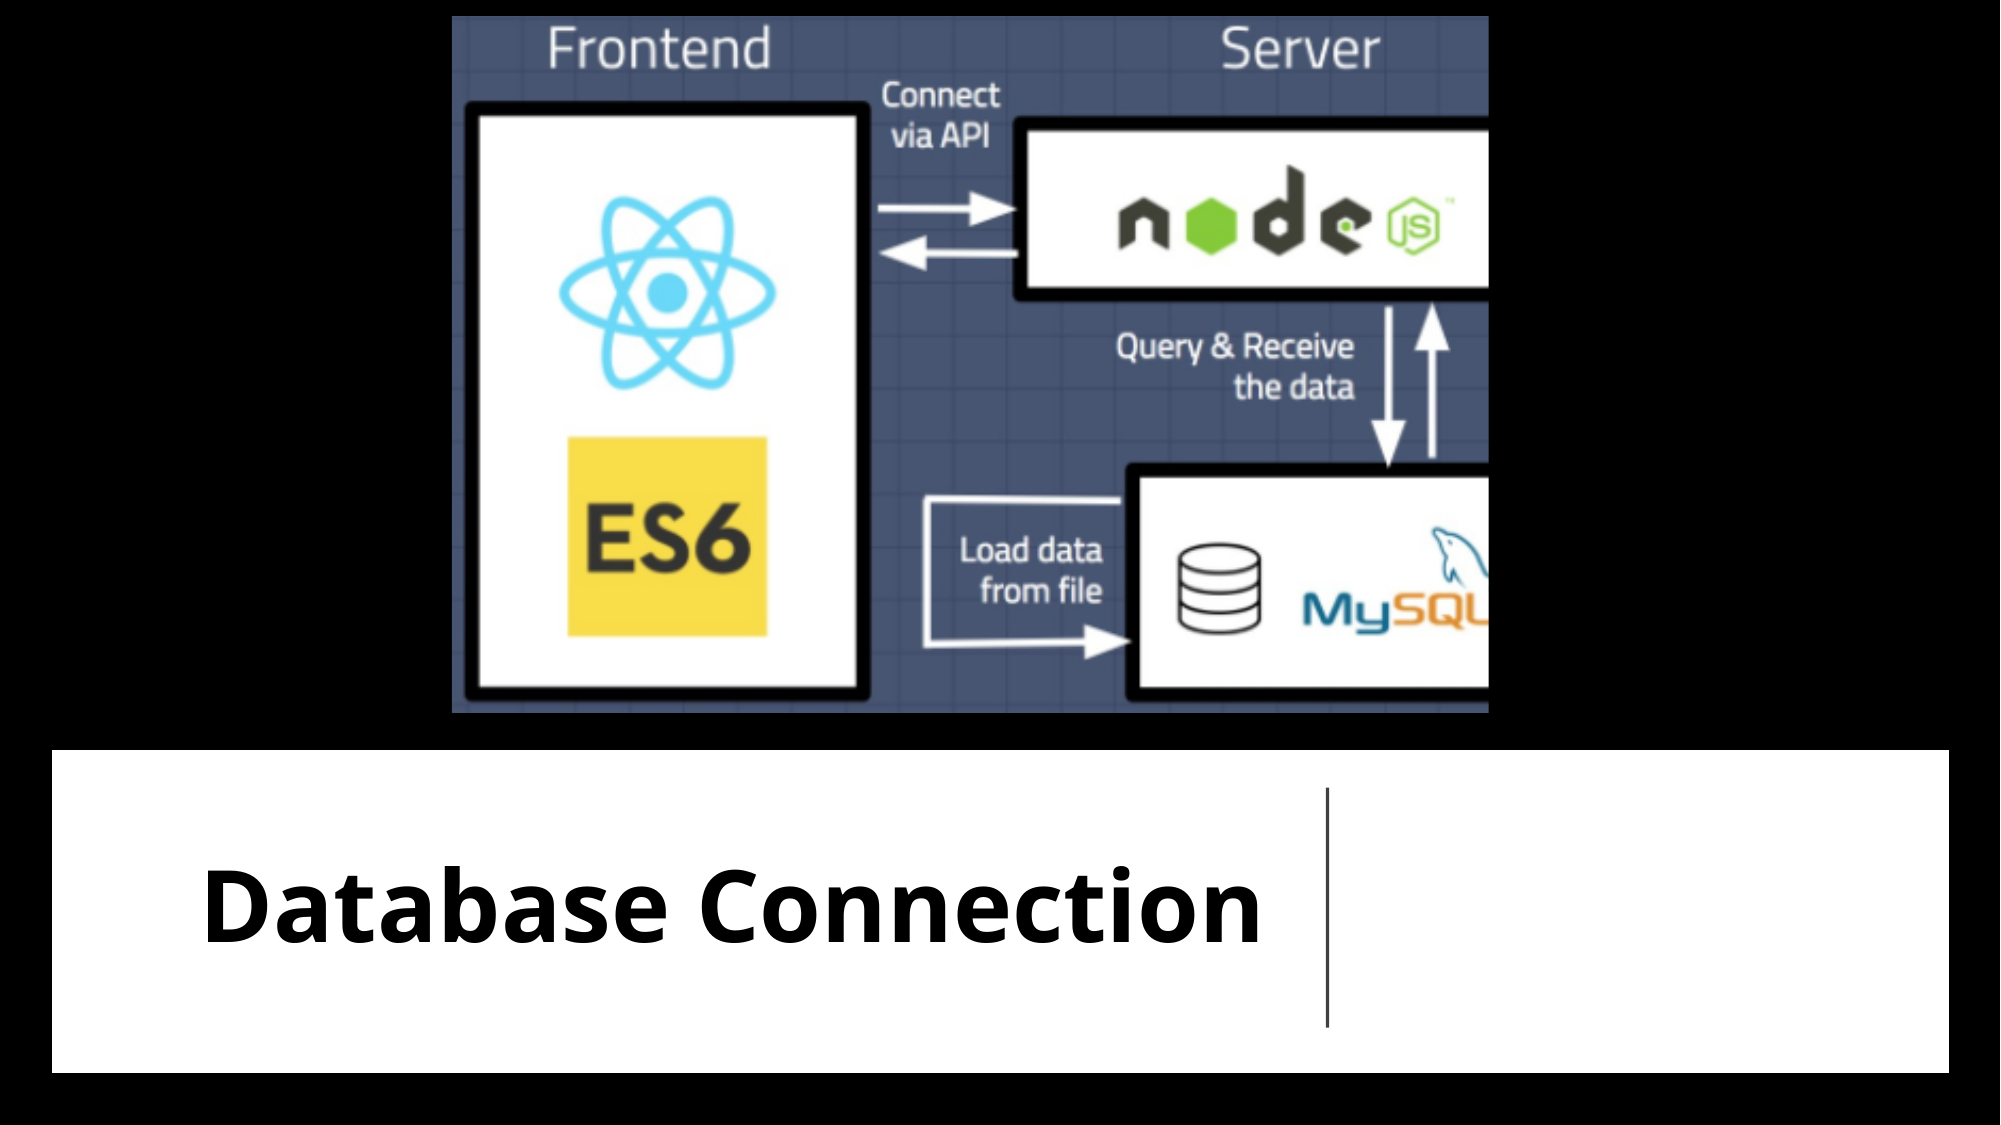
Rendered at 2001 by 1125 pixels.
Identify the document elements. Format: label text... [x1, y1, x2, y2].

text_box [61, 759, 1939, 1064]
title Database Connection [103, 786, 1281, 1034]
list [451, 16, 1489, 713]
